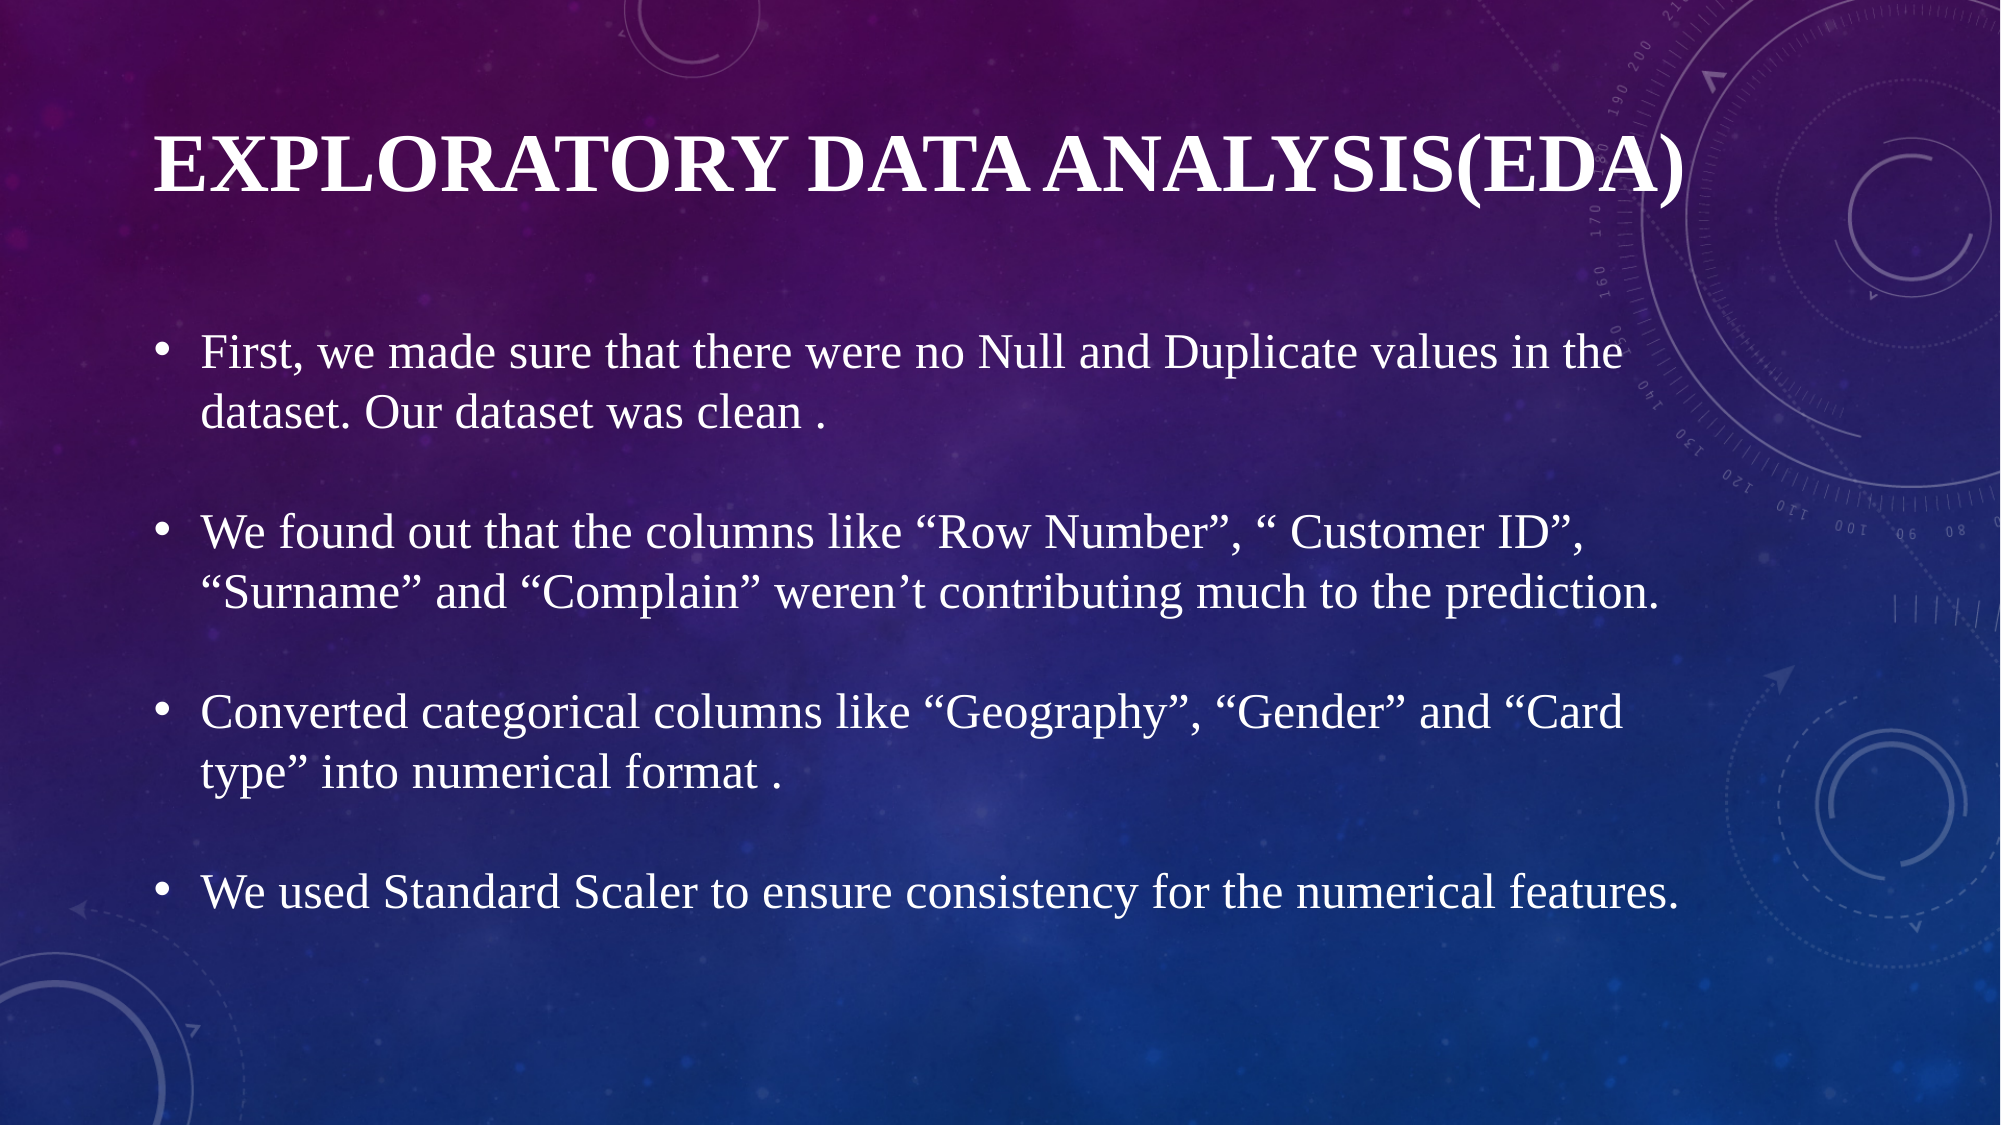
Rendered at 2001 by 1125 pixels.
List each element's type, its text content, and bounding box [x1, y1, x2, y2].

title Exploratory Data analysis(eda) [138, 66, 1802, 250]
text_box First, we made sure that there were no Null and Duplicate values in the dataset. Our dataset was clean . We found out that the columns like “Row Number”, “ Customer ID”, “Surname” and “Complain” weren’t contributing much to the prediction. Converted categorical columns like “Geography”, “Gender” and “Card type” into numerical format . We used Standard Scaler to ensure consistency for the numerical features. [138, 311, 1703, 926]
picture [0, 0, 2001, 1125]
